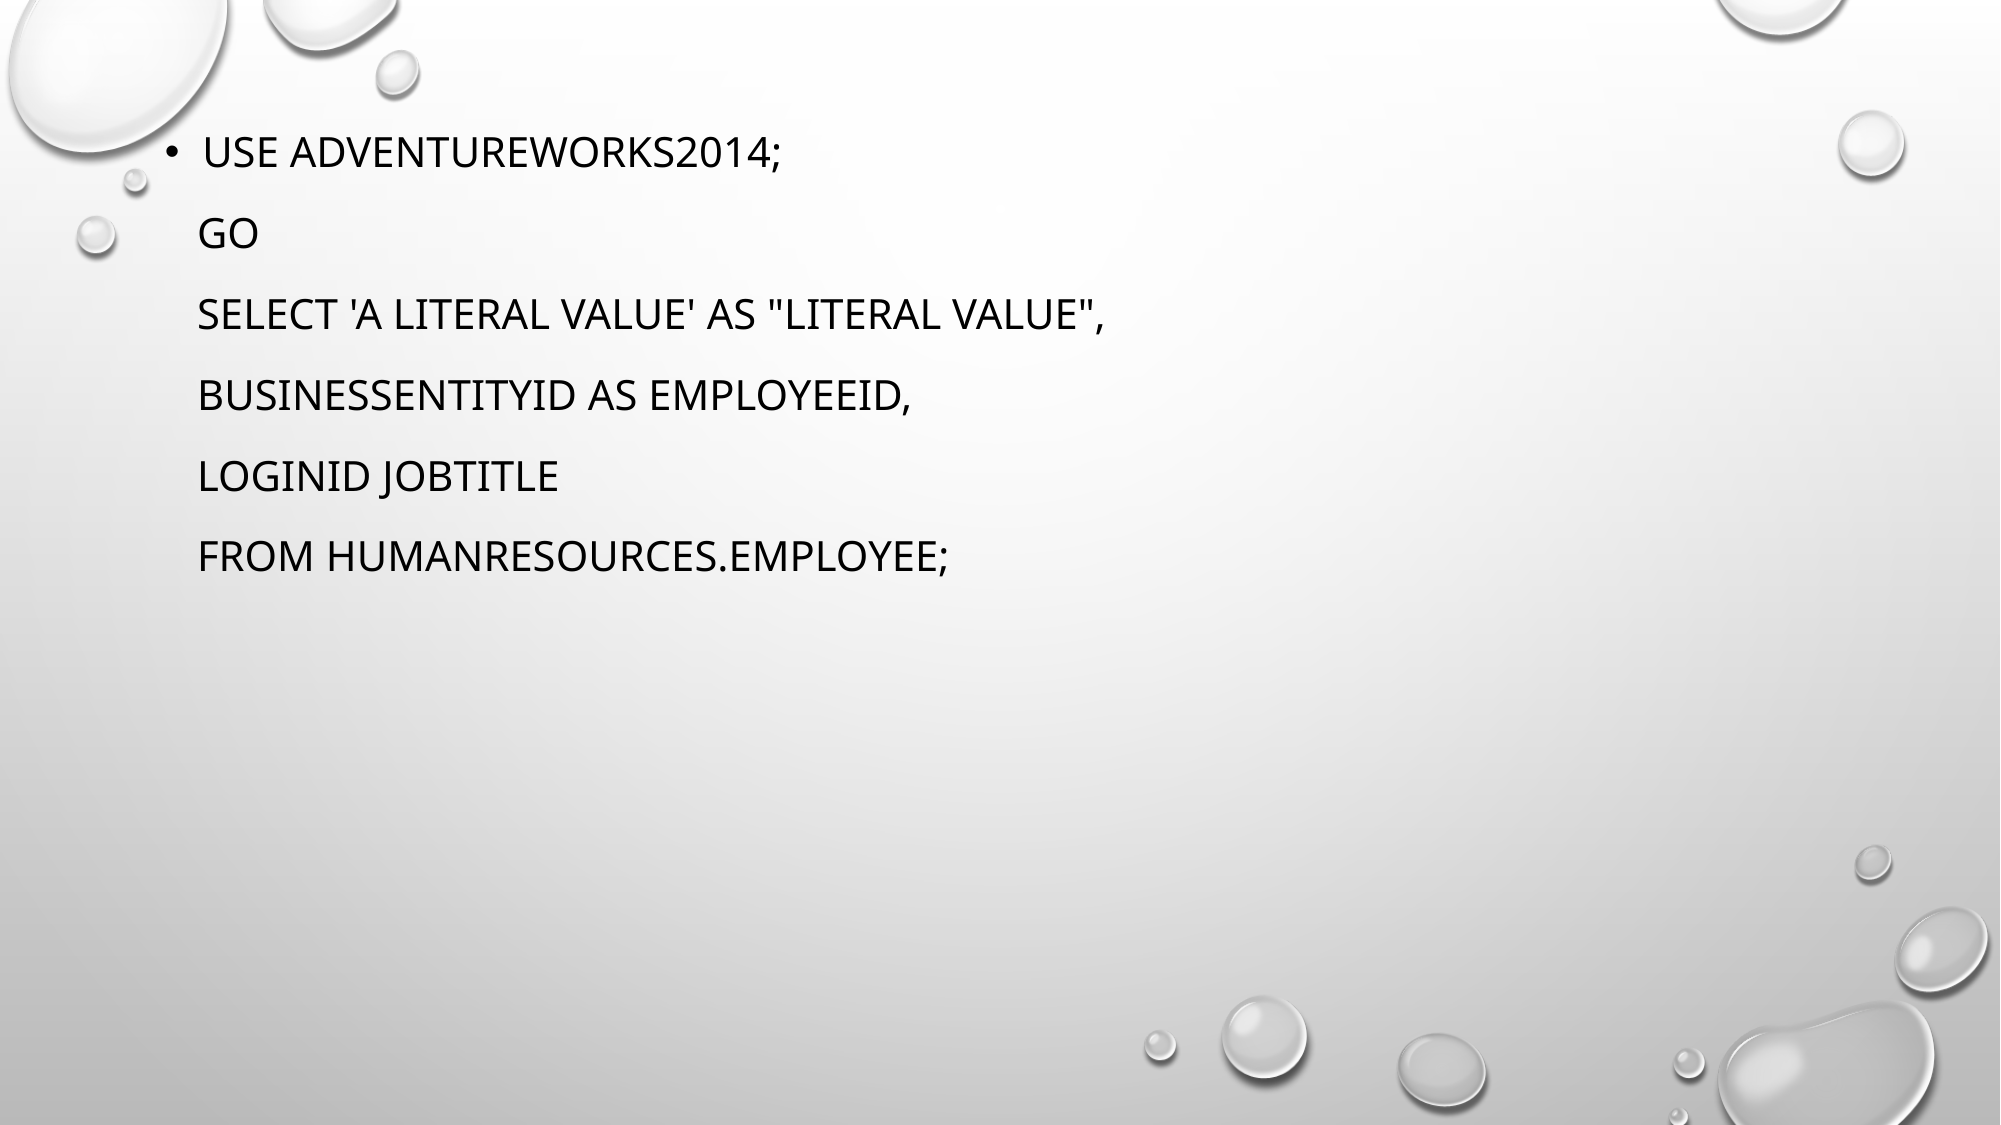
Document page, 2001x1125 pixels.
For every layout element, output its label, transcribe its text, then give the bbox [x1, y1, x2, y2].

picture [0, 0, 2000, 1125]
list USE AdventureWorks2014; GO SELECT 'A Literal Value' AS "Literal Value", BusinessEntityID AS EmployeeID, LoginID JobTitle FROM HumanResources.Employee; [149, 108, 1850, 950]
